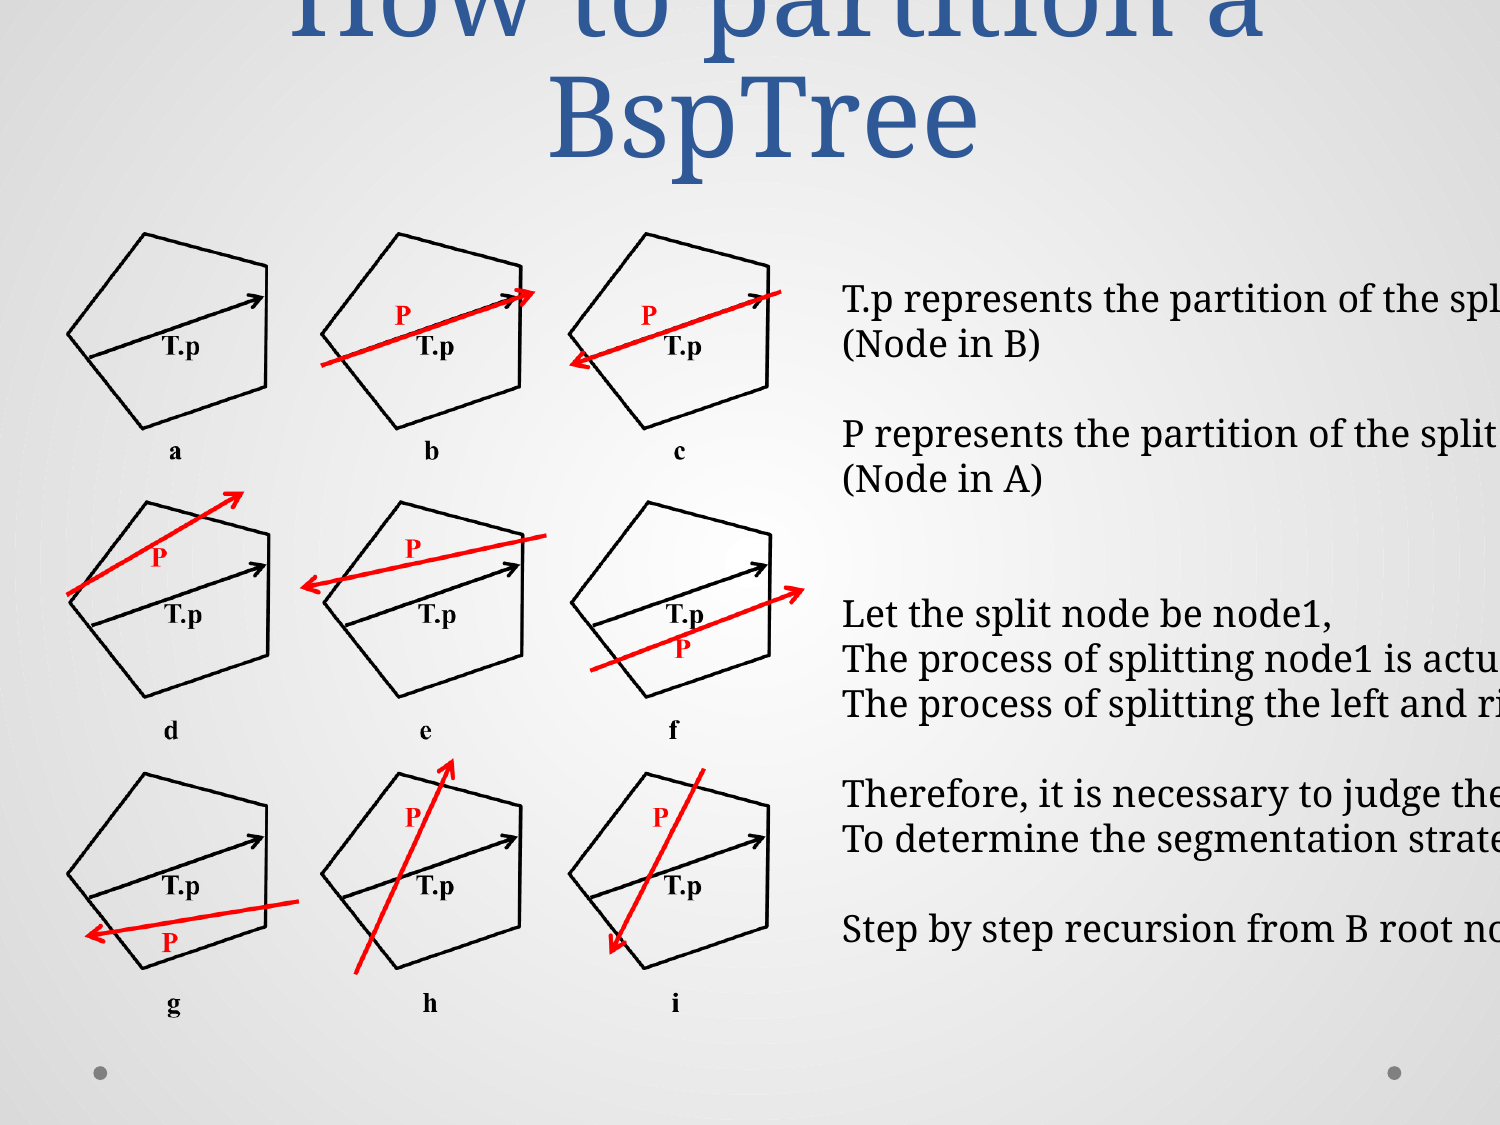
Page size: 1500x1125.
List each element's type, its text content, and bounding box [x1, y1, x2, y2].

text_box T.p represents the partition of the split node (Node in B) P represents the partition of the split node (Node in A) Let the split node be node1, The process of splitting node1 is actually The process of splitting the left and right child nodes of node1 Therefore, it is necessary to judge the positional relationship between T.p and P. To determine the segmentation strategy for the left and right children of node1 Step by step recursion from B root node to leaf node [830, 267, 1500, 957]
picture [64, 231, 825, 1036]
title How to partition a BspTree [75, 0, 1483, 188]
